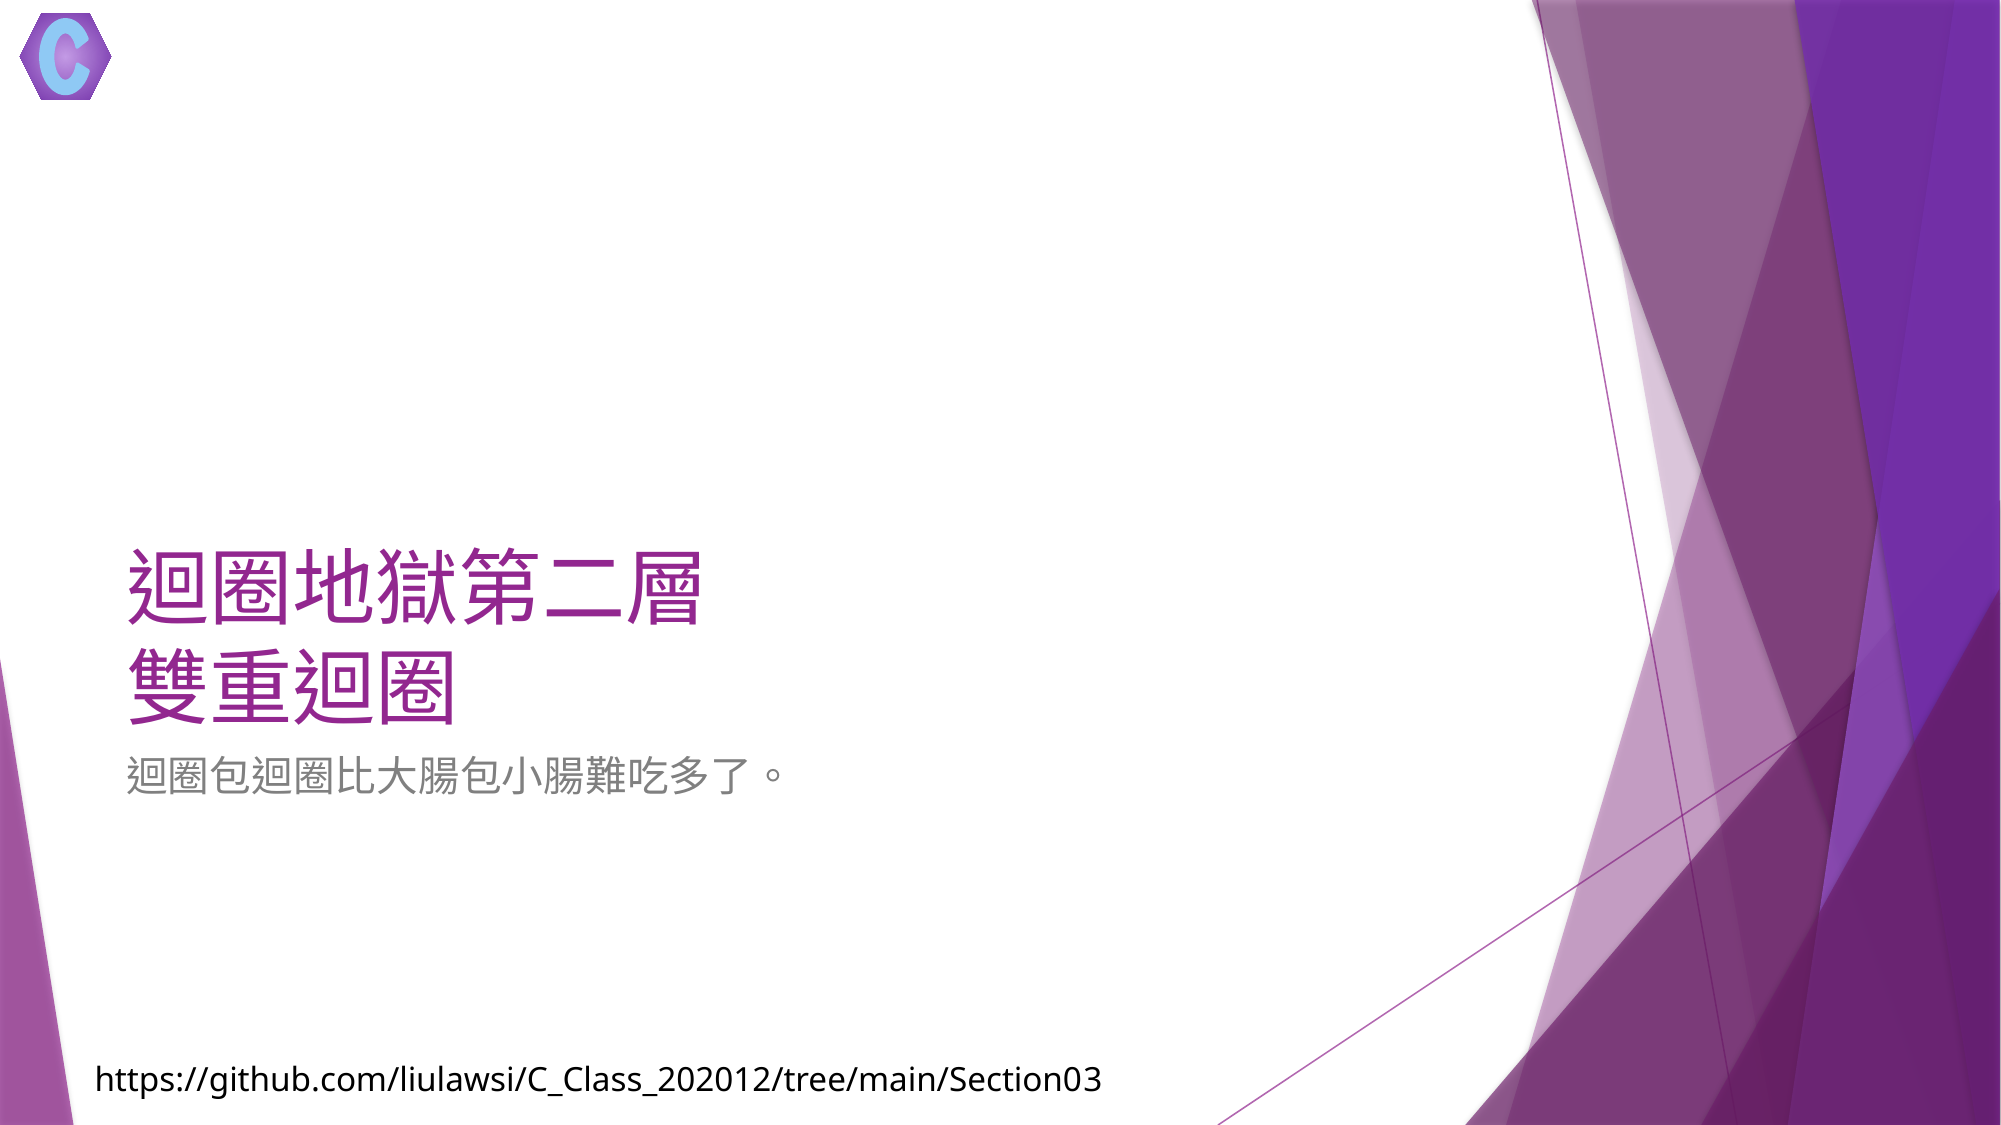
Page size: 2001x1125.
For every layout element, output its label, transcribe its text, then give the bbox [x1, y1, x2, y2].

title 迴圈地獄第二層 雙重迴圈 [111, 443, 1522, 742]
list 迴圈包迴圈比大腸包小腸難吃多了。 [111, 742, 1522, 884]
